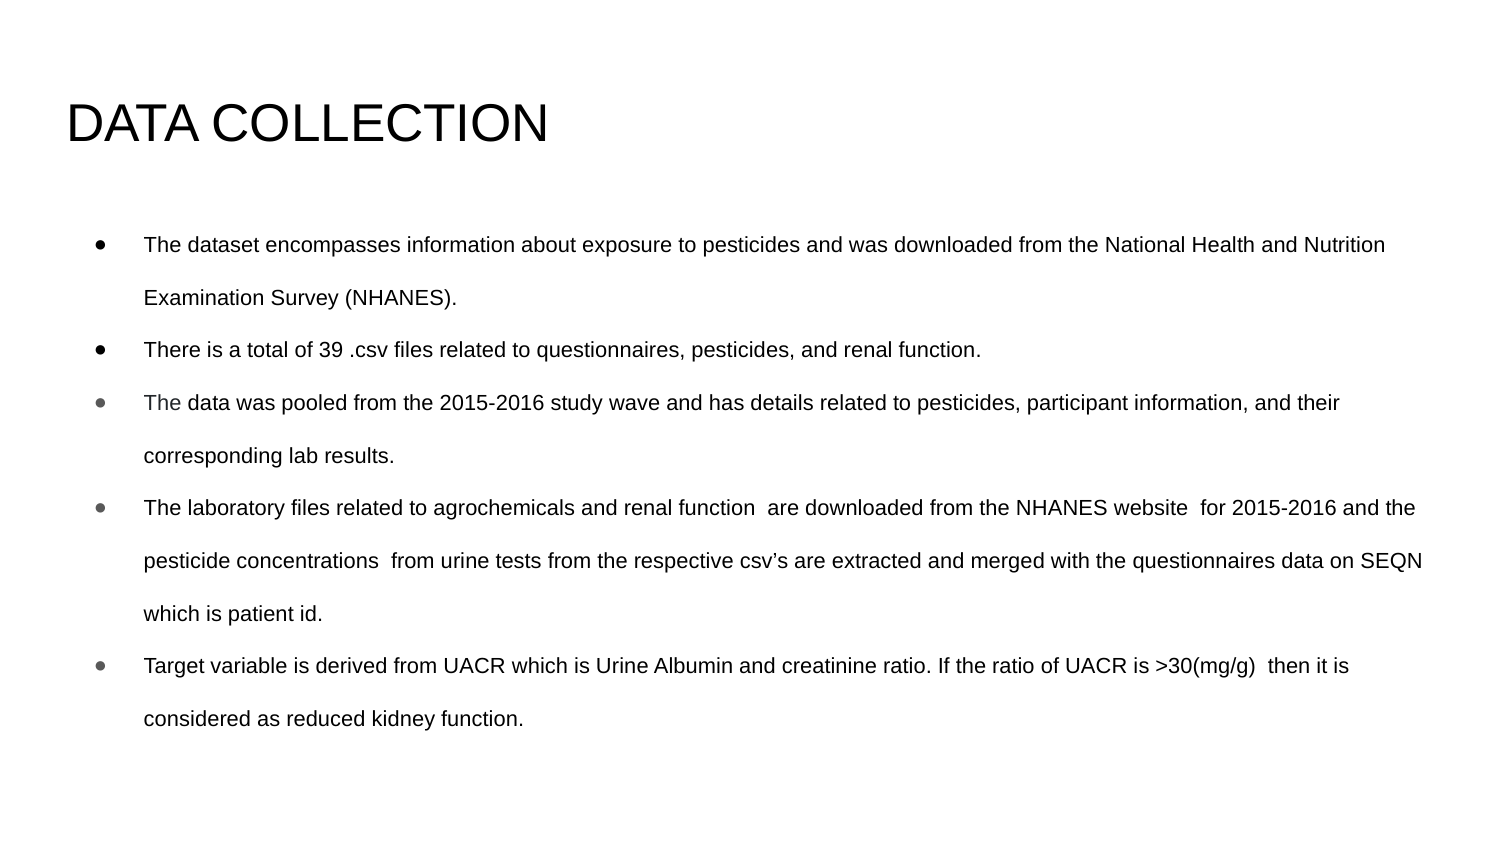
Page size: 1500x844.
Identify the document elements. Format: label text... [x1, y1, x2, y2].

title DATA COLLECTION [51, 72, 1449, 167]
list The dataset encompasses information about exposure to pesticides and was downloaded from the National Health and Nutrition Examination Survey (NHANES). There is a total of 39 .csv files related to questionnaires, pesticides, and renal function. The data was pooled from the 2015-2016 study wave and has details related to pesticides, participant information, and their corresponding lab results. The laboratory files related to agrochemicals and renal function are downloaded from the NHANES website for 2015-2016 and the pesticide concentrations from urine tests from the respective csv’s are extracted and merged with the questionnaires data on SEQN which is patient id. Target variable is derived from UACR which is Urine Albumin and creatinine ratio. If the ratio of UACR is >30(mg/g) then it is considered as reduced kidney function. [51, 189, 1449, 750]
